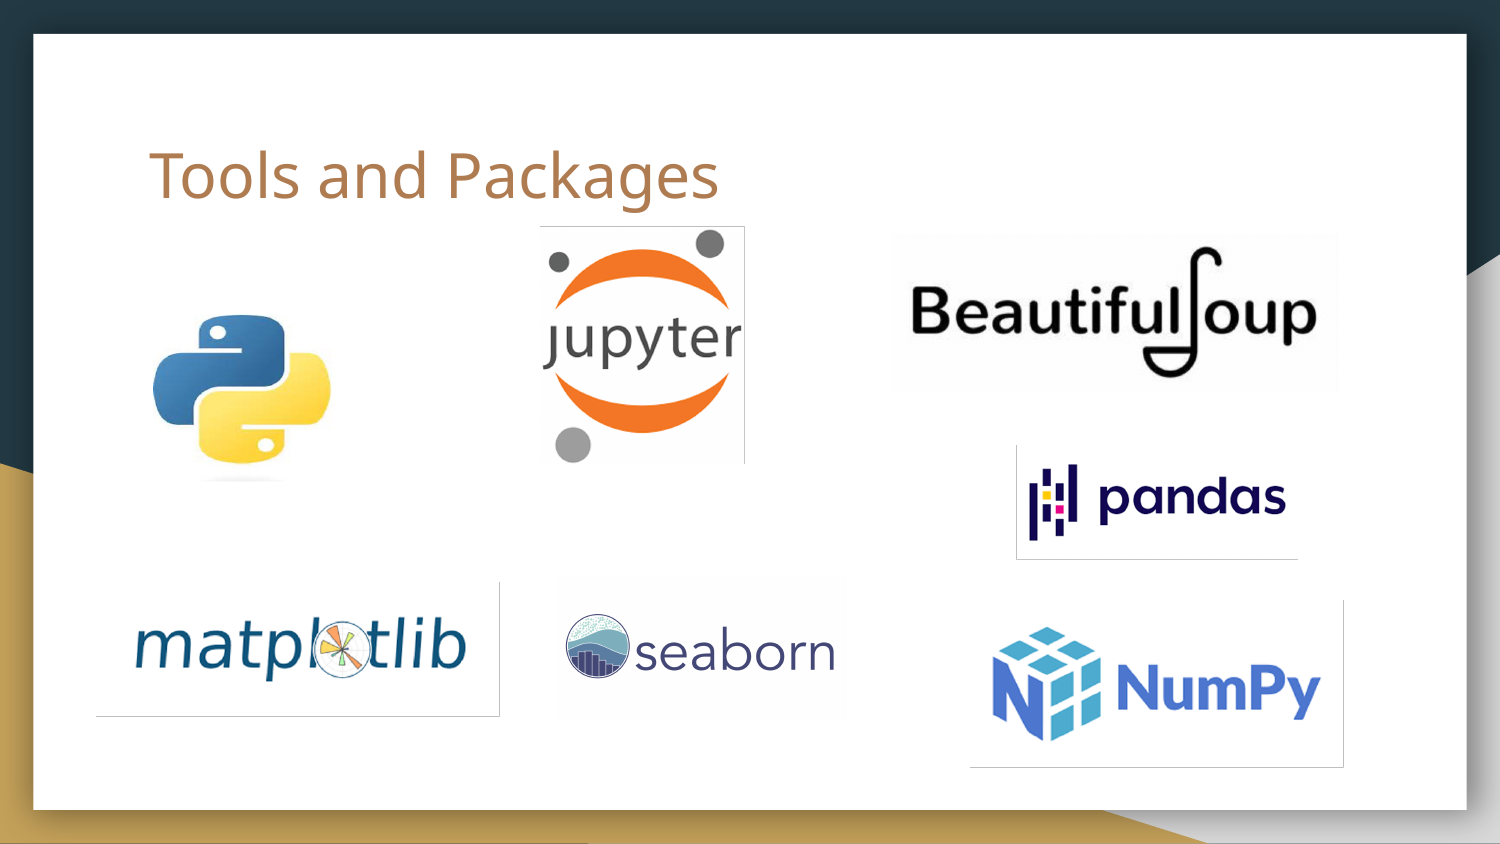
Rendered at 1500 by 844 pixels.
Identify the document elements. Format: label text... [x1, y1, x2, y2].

picture [539, 226, 745, 465]
picture [153, 313, 337, 482]
picture [556, 576, 846, 722]
picture [970, 600, 1344, 768]
picture [95, 581, 500, 717]
picture [892, 234, 1339, 392]
picture [1016, 445, 1298, 560]
title Tools and Packages [134, 116, 1366, 274]
